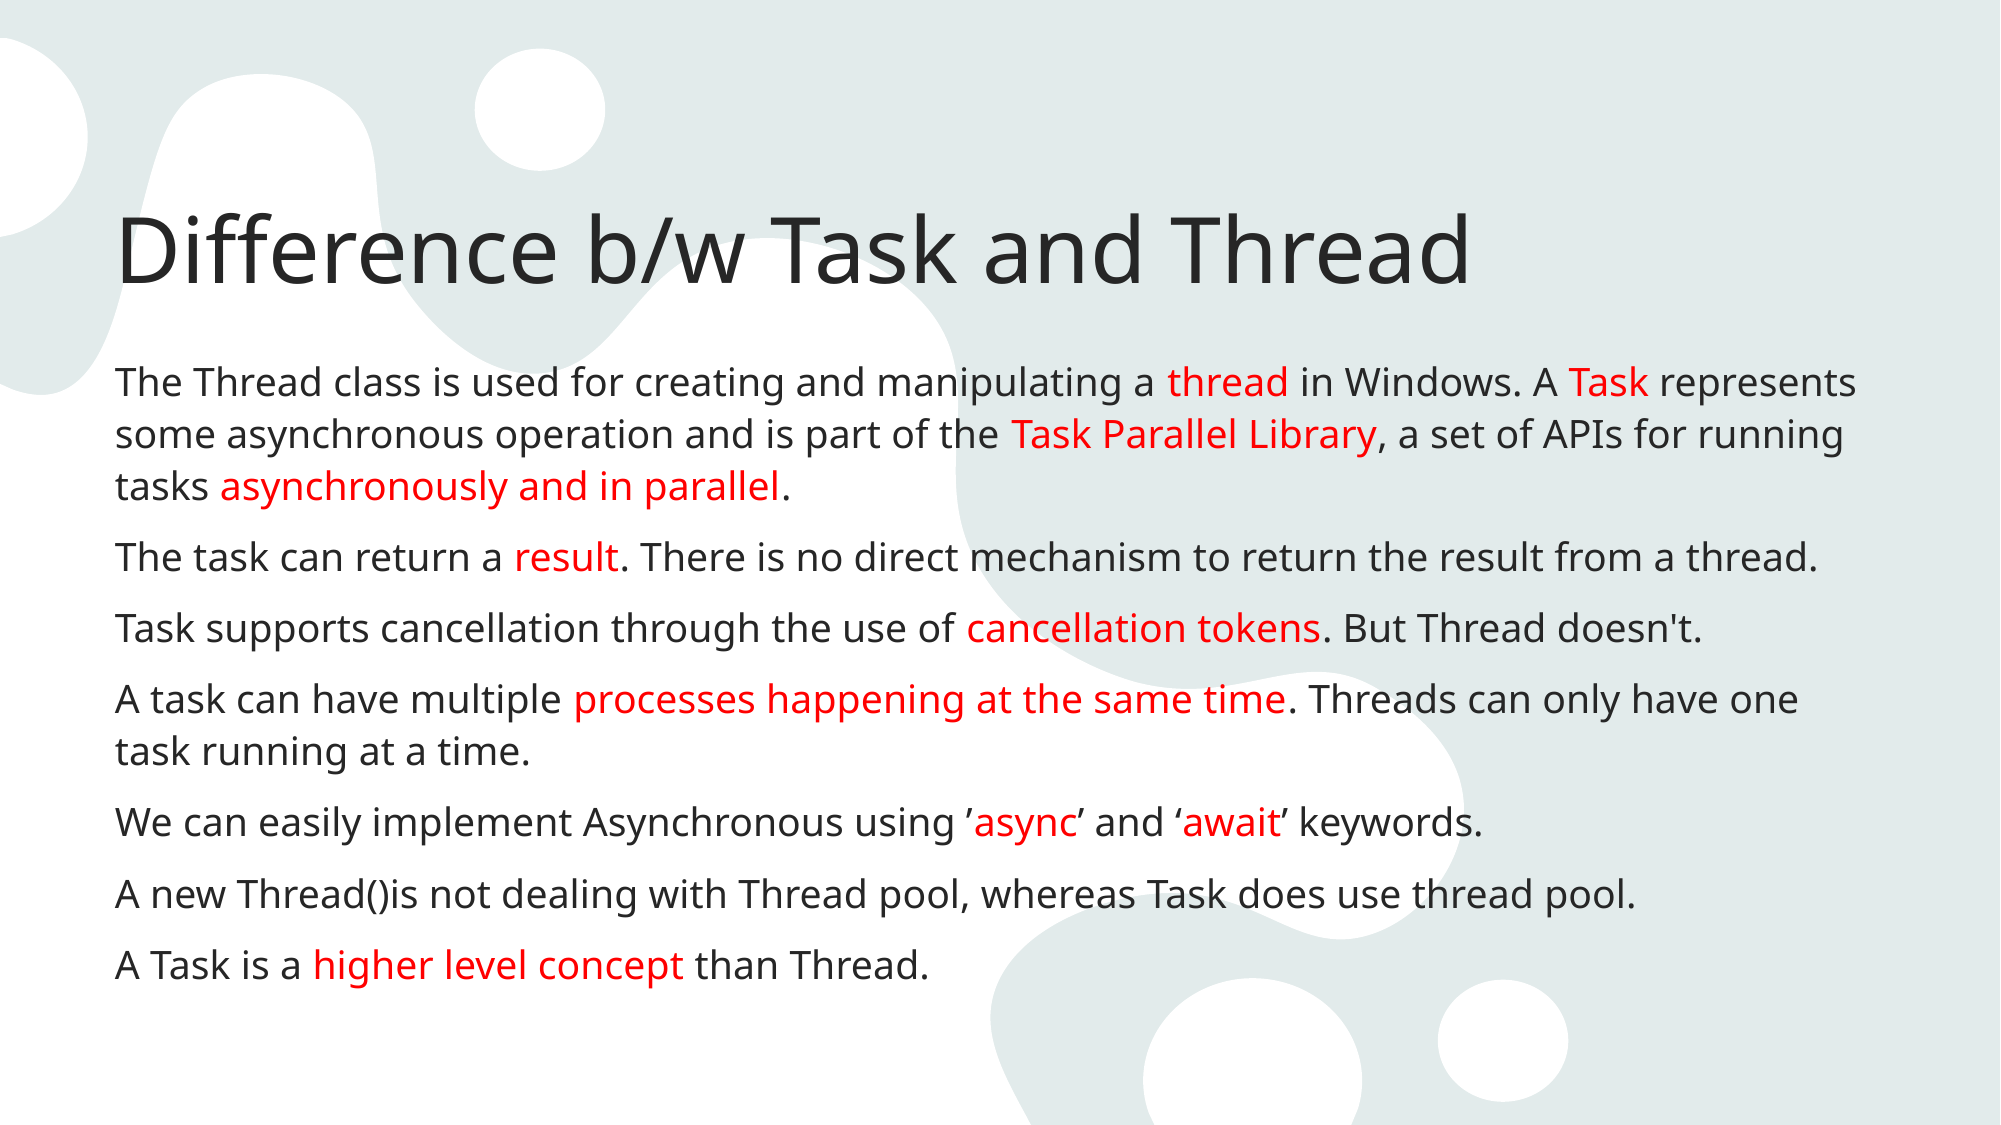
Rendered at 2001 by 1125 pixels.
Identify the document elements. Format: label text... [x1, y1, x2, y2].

title Difference b/w Task and Thread [99, 91, 1900, 309]
list The Thread class is used for creating and manipulating a thread in Windows. A Task represents some asynchronous operation and is part of the Task Parallel Library, a set of APIs for running tasks asynchronously and in parallel. The task can return a result. There is no direct mechanism to return the result from a thread. Task supports cancellation through the use of cancellation tokens. But Thread doesn't. A task can have multiple processes happening at the same time. Threads can only have one task running at a time. We can easily implement Asynchronous using ’async’ and ‘await’ keywords. A new Thread()is not dealing with Thread pool, whereas Task does use thread pool. A Task is a higher level concept than Thread. [99, 345, 1900, 1008]
